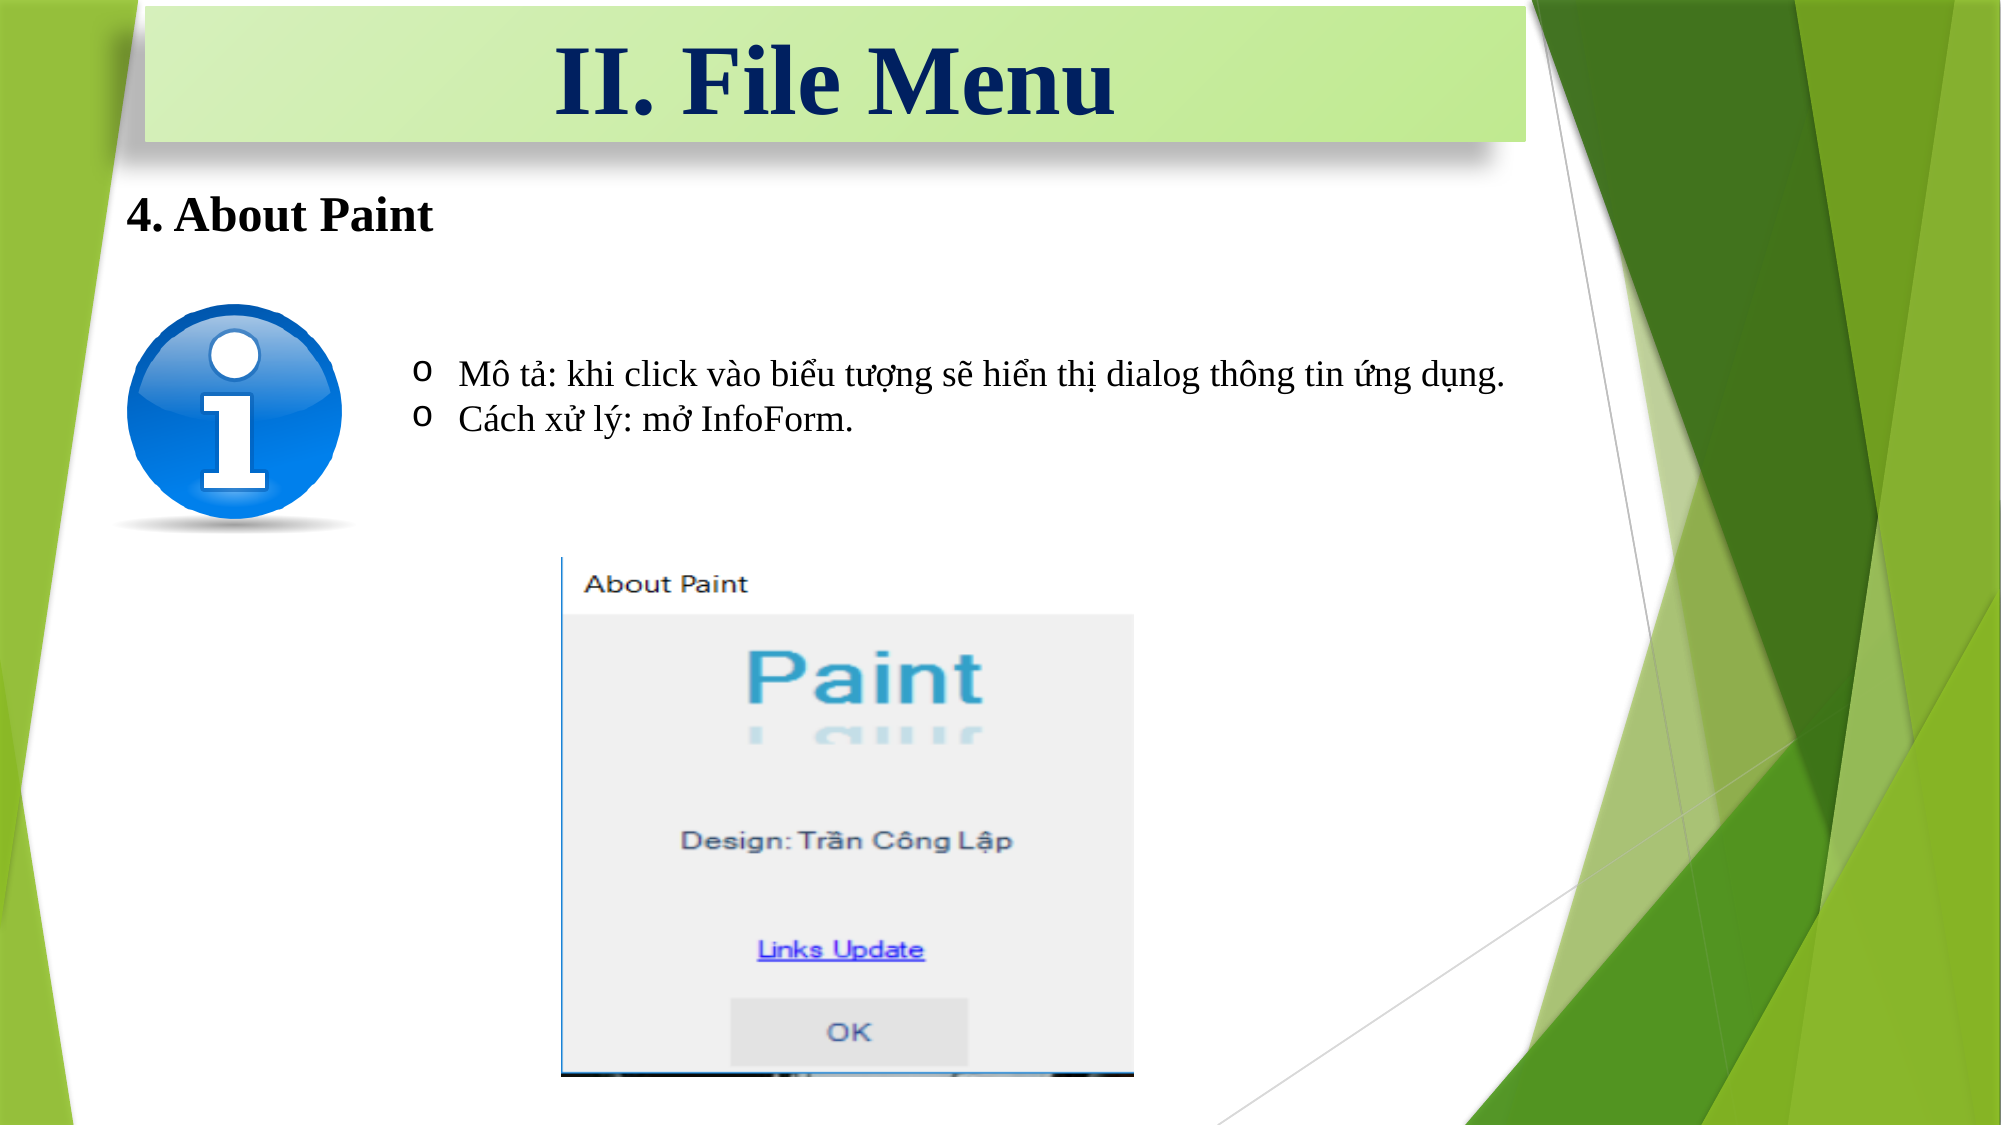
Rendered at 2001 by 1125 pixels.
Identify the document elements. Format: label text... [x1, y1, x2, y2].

picture [111, 287, 357, 534]
text_box II. File Menu [145, 6, 1526, 142]
text_box Mô tả: khi click vào biểu tượng sẽ hiển thị dialog thông tin ứng dụng. Cách xử lý: mở InfoForm. [396, 341, 1522, 492]
text_box 4. About Paint [111, 174, 1534, 309]
picture [560, 556, 1134, 1078]
